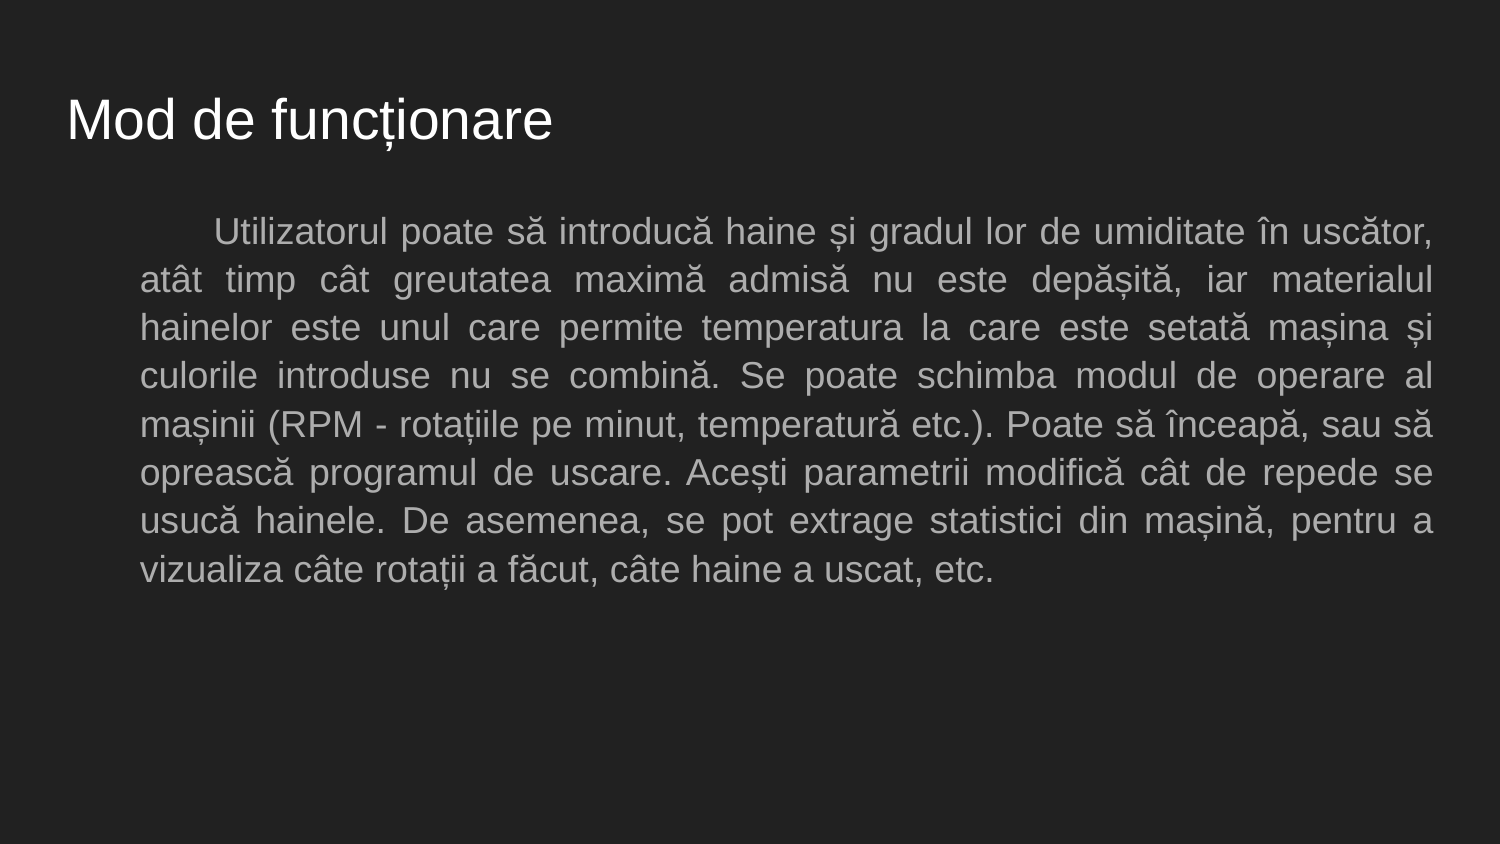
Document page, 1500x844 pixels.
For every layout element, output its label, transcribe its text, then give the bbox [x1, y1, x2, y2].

title Mod de funcționare [51, 72, 1449, 167]
list Utilizatorul poate să introducă haine și gradul lor de umiditate în uscător, atât timp cât greutatea maximă admisă nu este depășită, iar materialul hainelor este unul care permite temperatura la care este setată mașina și culorile introduse nu se combină. Se poate schimba modul de operare al mașinii (RPM - rotațiile pe minut, temperatură etc.). Poate să înceapă, sau să oprească programul de uscare. Acești parametrii modifică cât de repede se usucă hainele. De asemenea, se pot extrage statistici din mașină, pentru a vizualiza câte rotații a făcut, câte haine a uscat, etc. [51, 189, 1449, 750]
